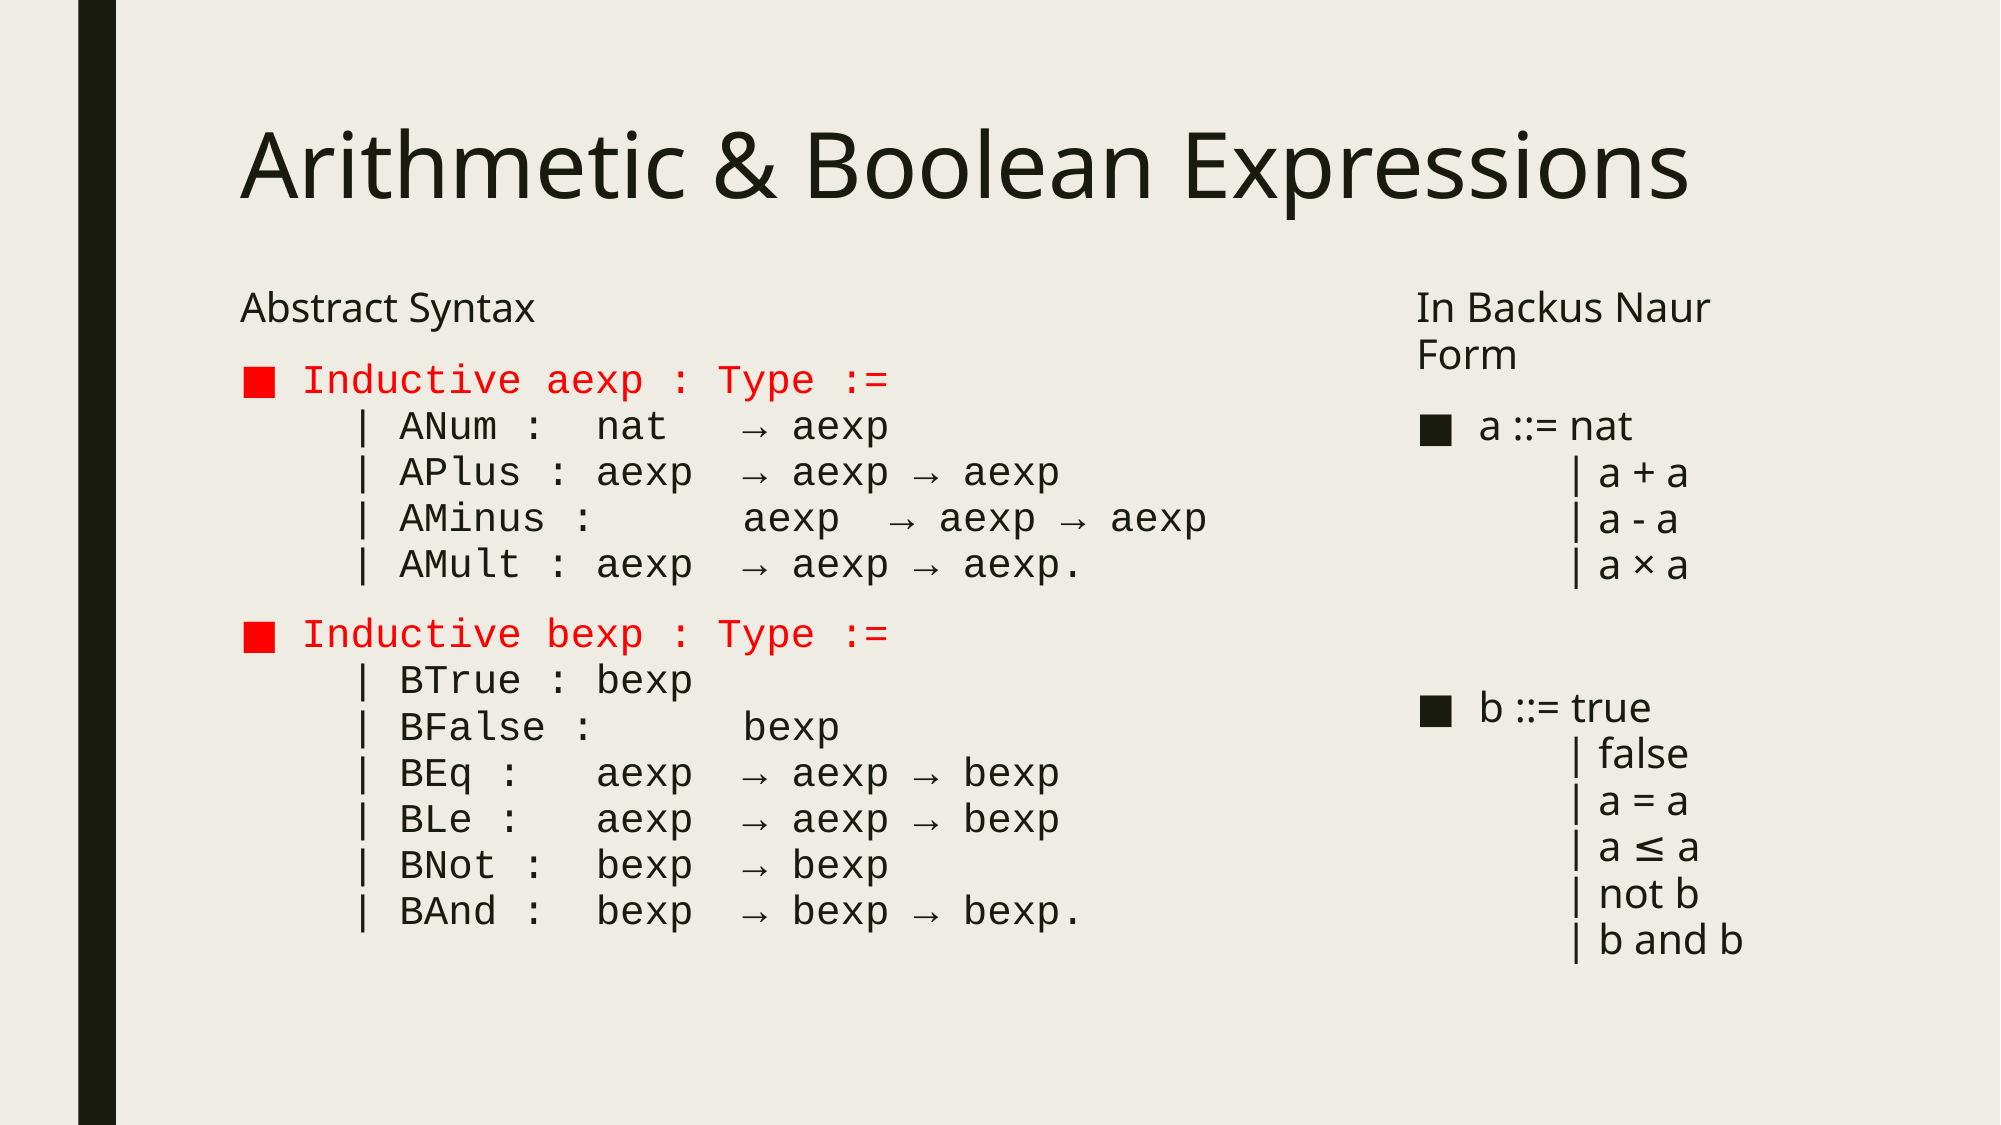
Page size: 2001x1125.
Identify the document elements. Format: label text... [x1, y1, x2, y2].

list Abstract Syntax Inductive aexp : Type := | ANum : nat → aexp | APlus : aexp → aexp → aexp | AMinus : aexp → aexp → aexp | AMult : aexp → aexp → aexp. Inductive bexp : Type := | BTrue : bexp | BFalse : bexp | BEq : aexp → aexp → bexp | BLe : aexp → aexp → bexp | BNot : bexp → bexp | BAnd : bexp → bexp → bexp. [225, 278, 1225, 1075]
title Arithmetic & Boolean Expressions [225, 112, 1800, 357]
text_box In Backus Naur Form a ::= nat | a + a | a - a | a × a b ::= true | false | a = a | a ≤ a | not b | b and b [1401, 278, 1800, 976]
